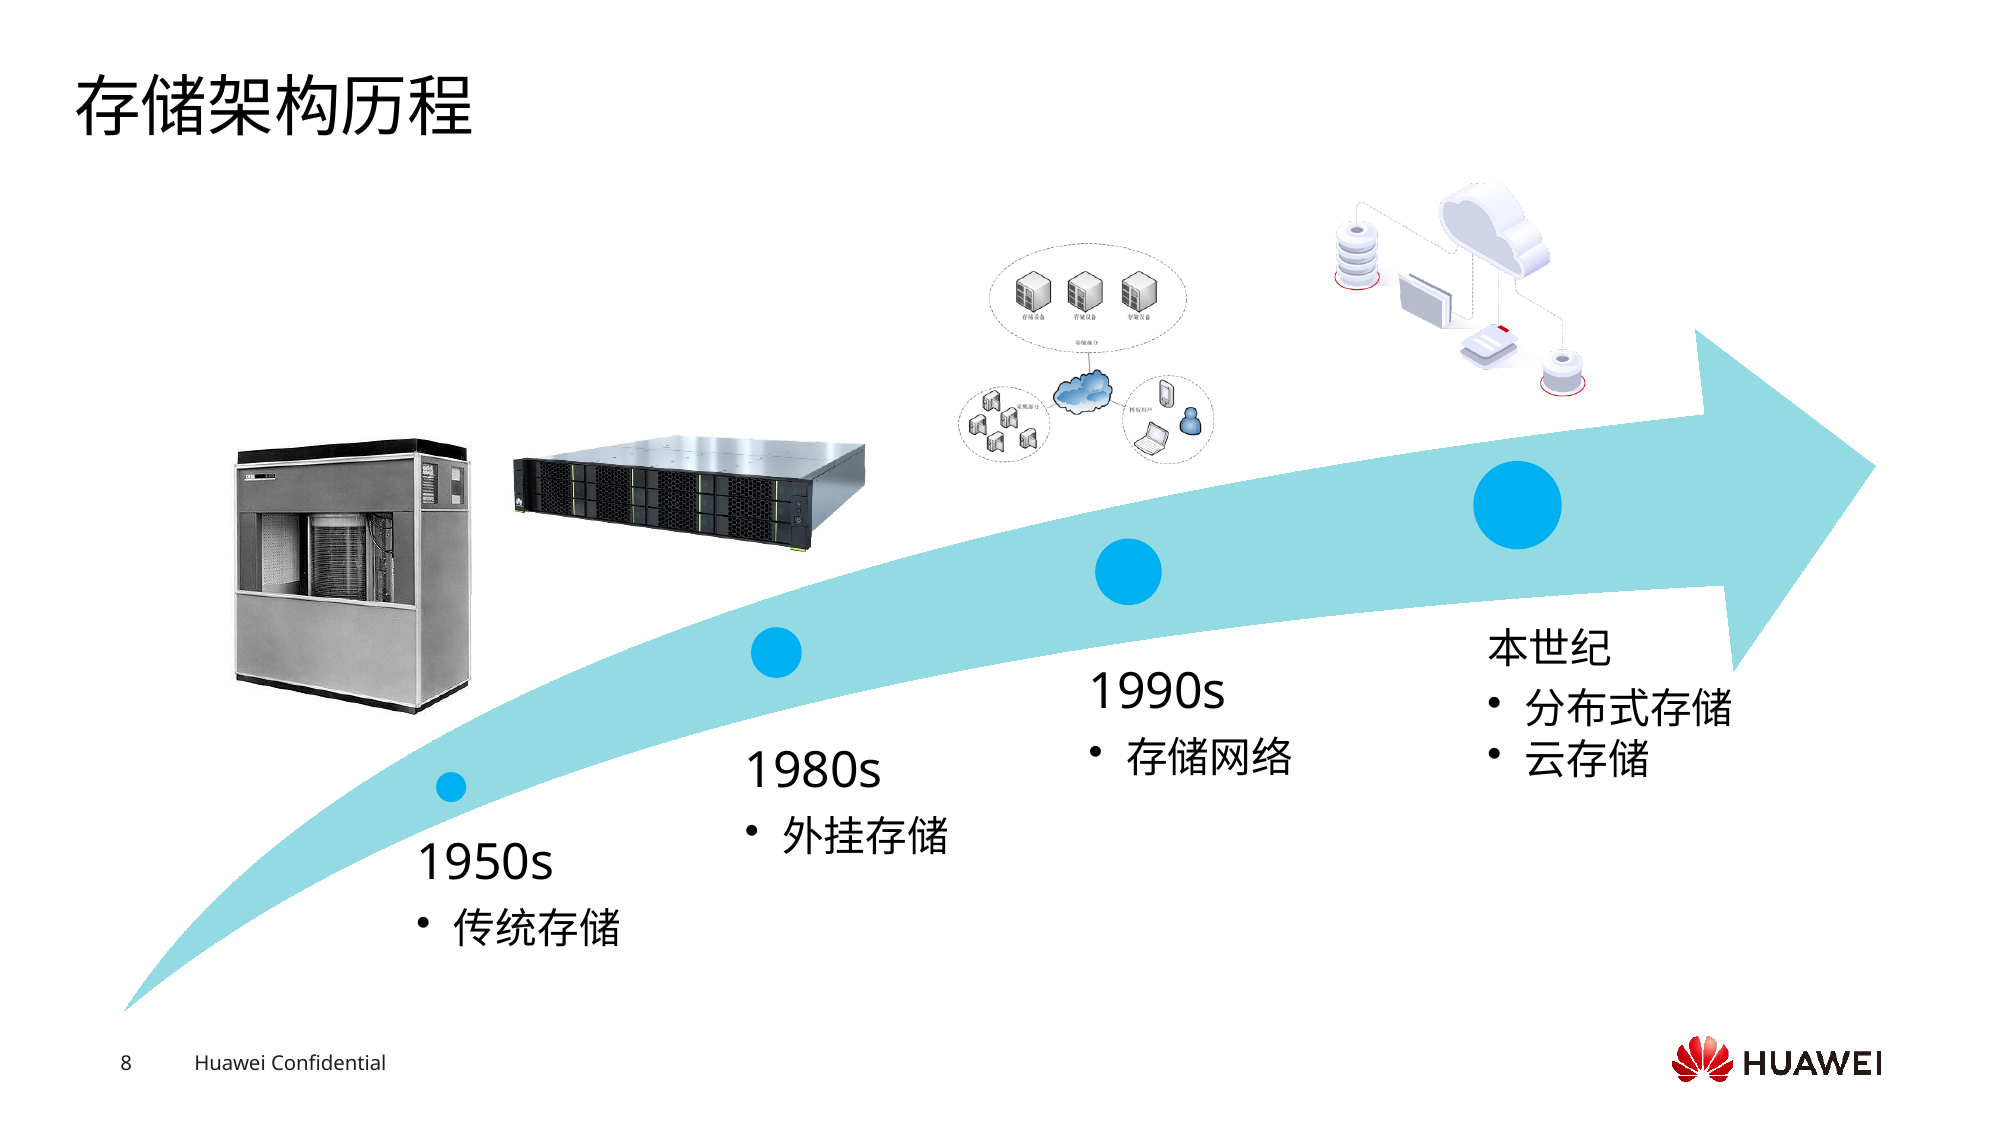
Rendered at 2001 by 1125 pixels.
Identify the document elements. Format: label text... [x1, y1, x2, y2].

picture [1240, 116, 1691, 329]
picture [958, 243, 1214, 464]
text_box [124, 329, 1876, 1125]
picture [1876, 1036, 1881, 1082]
title 存储架构历程 [74, 73, 1928, 155]
